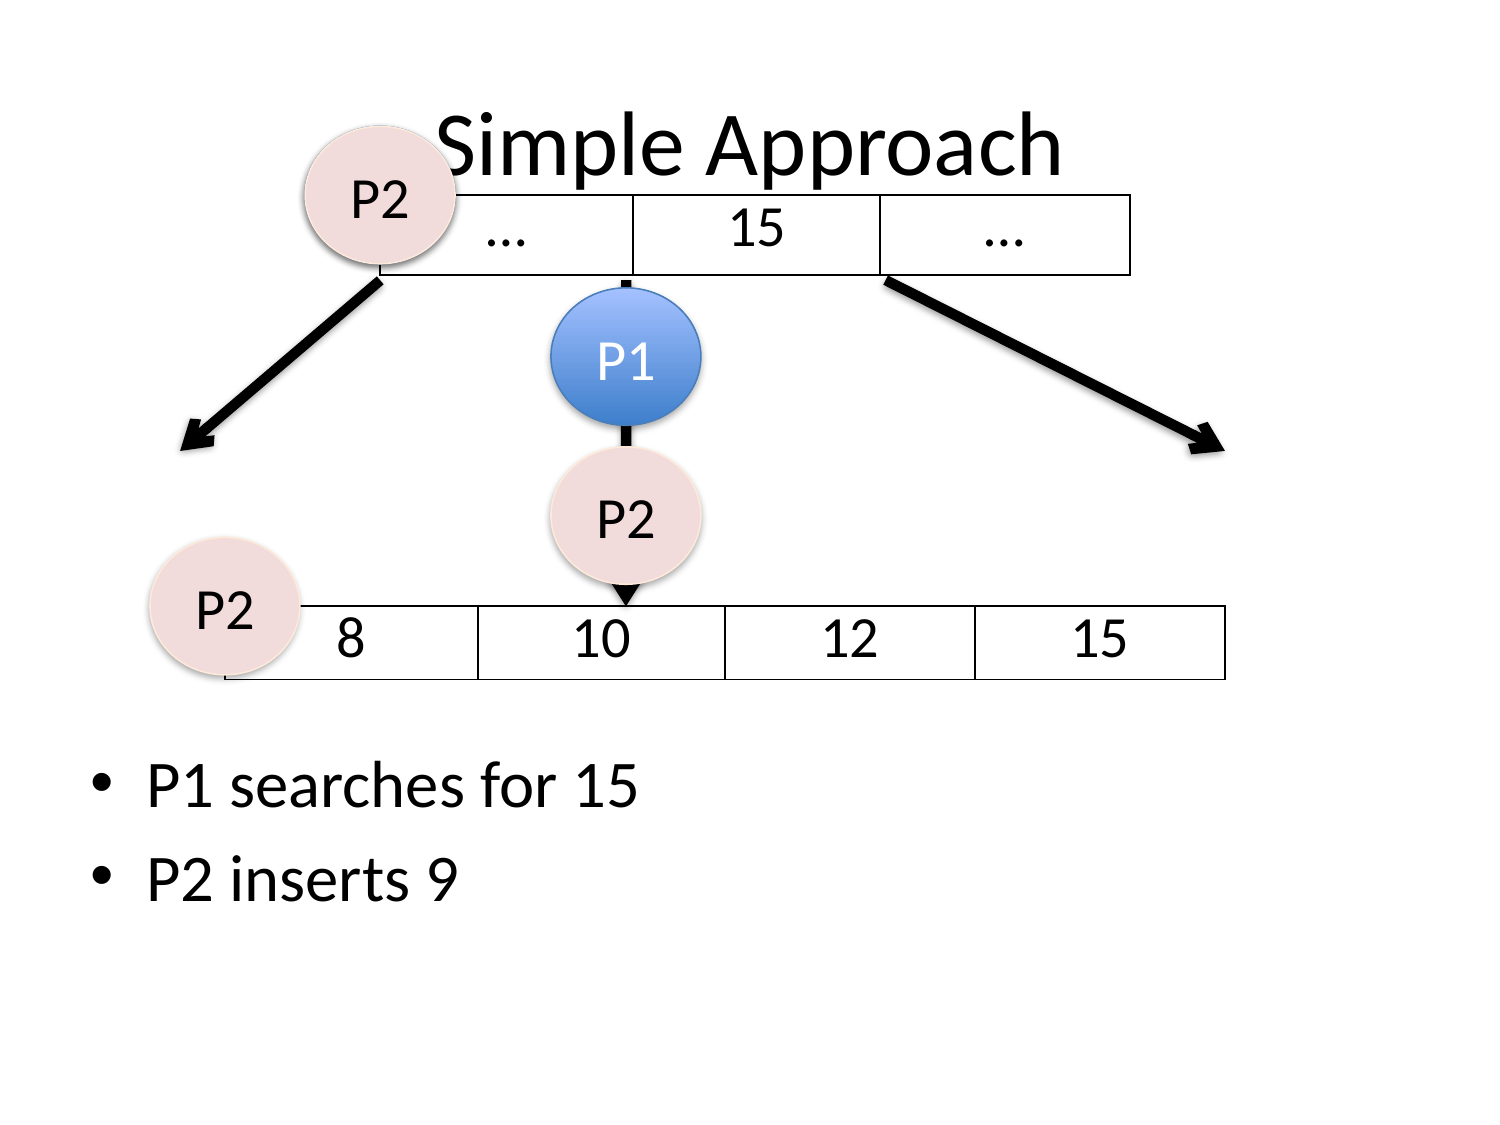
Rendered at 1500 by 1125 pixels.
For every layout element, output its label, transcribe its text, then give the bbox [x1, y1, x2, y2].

text_box P2 [149, 536, 301, 676]
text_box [179, 280, 381, 452]
table_header 12 [726, 607, 974, 679]
list P1 searches for 15 P2 inserts 9 [75, 733, 1425, 1005]
table_header 10 [479, 607, 724, 679]
text_box P2 [304, 125, 456, 265]
text_box P1 [550, 287, 702, 427]
table_header 8 [253, 607, 477, 679]
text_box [885, 279, 1226, 452]
table_header … [381, 196, 632, 274]
text_box P2 [550, 451, 702, 586]
title Simple Approach [75, 45, 1425, 233]
table_header 15 [634, 196, 879, 274]
table_header 15 [976, 607, 1224, 679]
table_header … [881, 196, 1129, 274]
